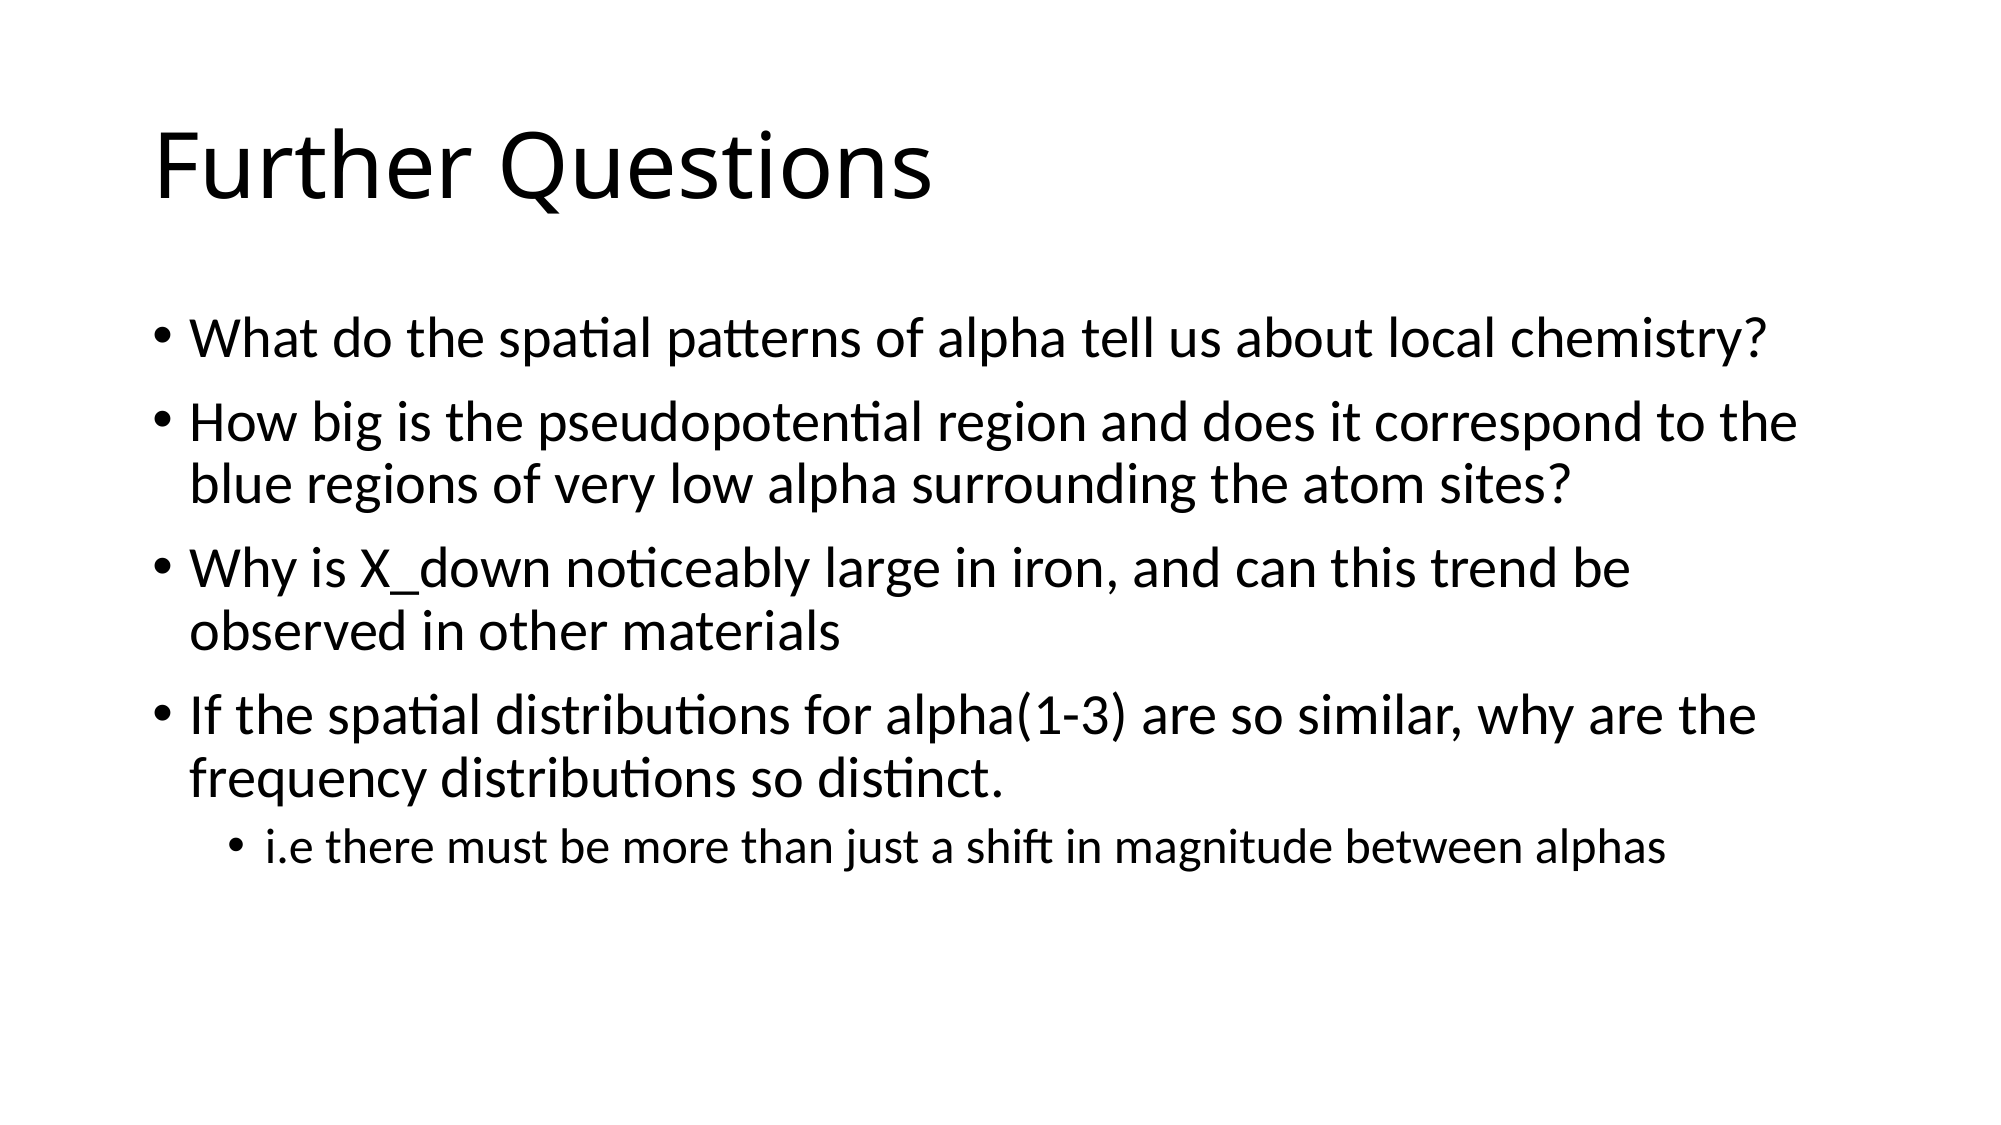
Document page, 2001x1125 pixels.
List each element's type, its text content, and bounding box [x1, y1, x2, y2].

list What do the spatial patterns of alpha tell us about local chemistry? How big is the pseudopotential region and does it correspond to the blue regions of very low alpha surrounding the atom sites? Why is X_down noticeably large in iron, and can this trend be observed in other materials If the spatial distributions for alpha(1-3) are so similar, why are the frequency distributions so distinct. i.e there must be more than just a shift in magnitude between alphas [137, 299, 1863, 1014]
title Further Questions [137, 59, 1863, 278]
